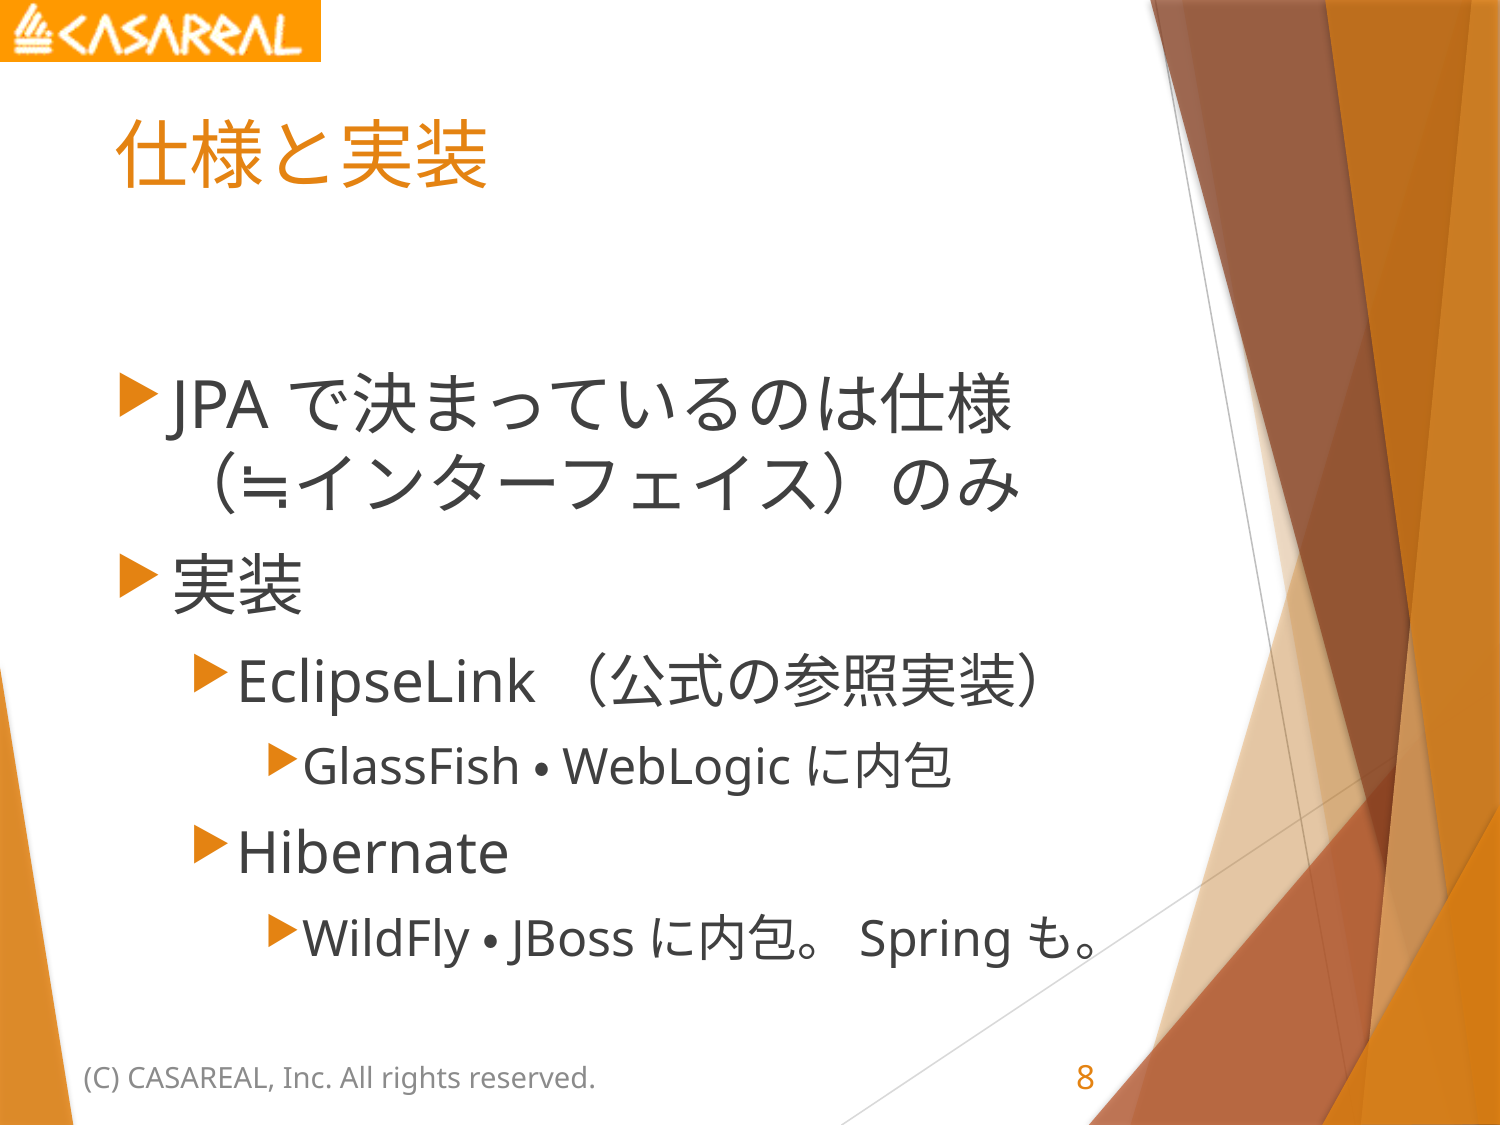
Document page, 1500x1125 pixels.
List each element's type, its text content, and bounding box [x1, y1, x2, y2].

footer (C) CASAREAL, Inc. All rights reserved. [68, 1049, 828, 1110]
list JPAで決まっているのは仕様（≒インターフェイス）のみ 実装 EclipseLink（公式の参照実装） GlassFish・WebLogicに内包 Hibernate WildFly・JBossに内包。Springも。 [99, 354, 1142, 1032]
picture [0, 0, 321, 62]
title 仕様と実装 [99, 99, 1142, 317]
slide_number 8 [1025, 1049, 1111, 1110]
